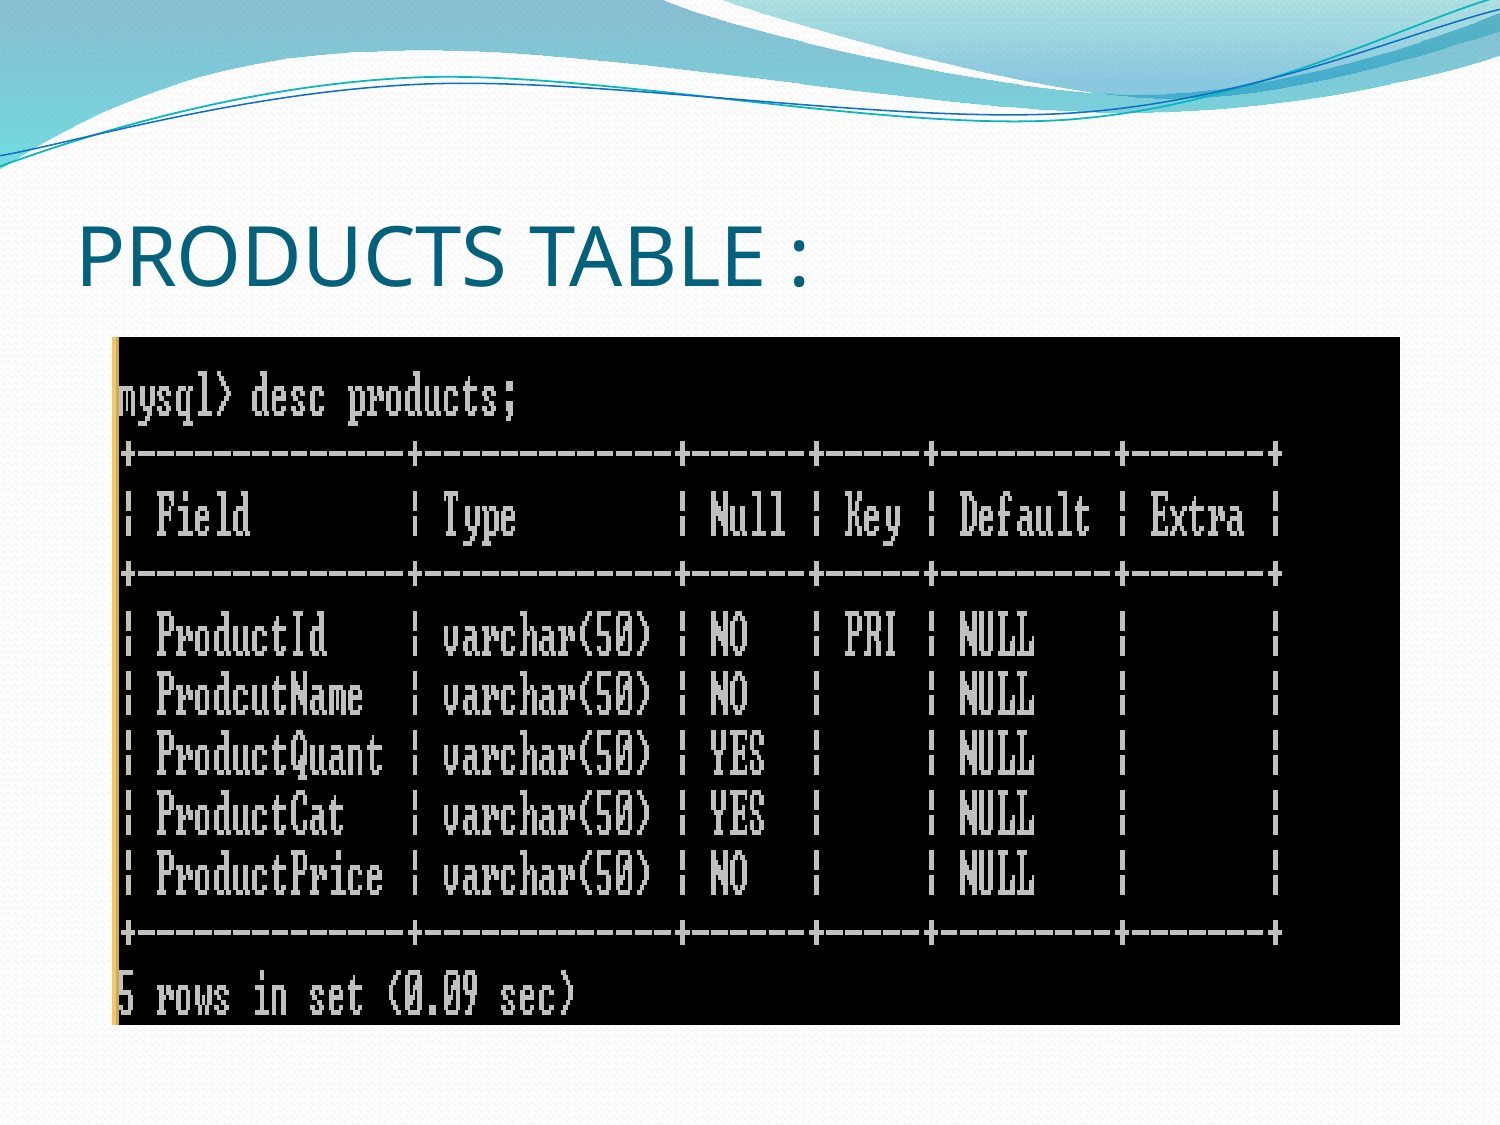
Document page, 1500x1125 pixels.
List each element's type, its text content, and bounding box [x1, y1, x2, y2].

picture [112, 337, 1401, 1026]
title PRODUCTS TABLE : [75, 115, 1425, 303]
